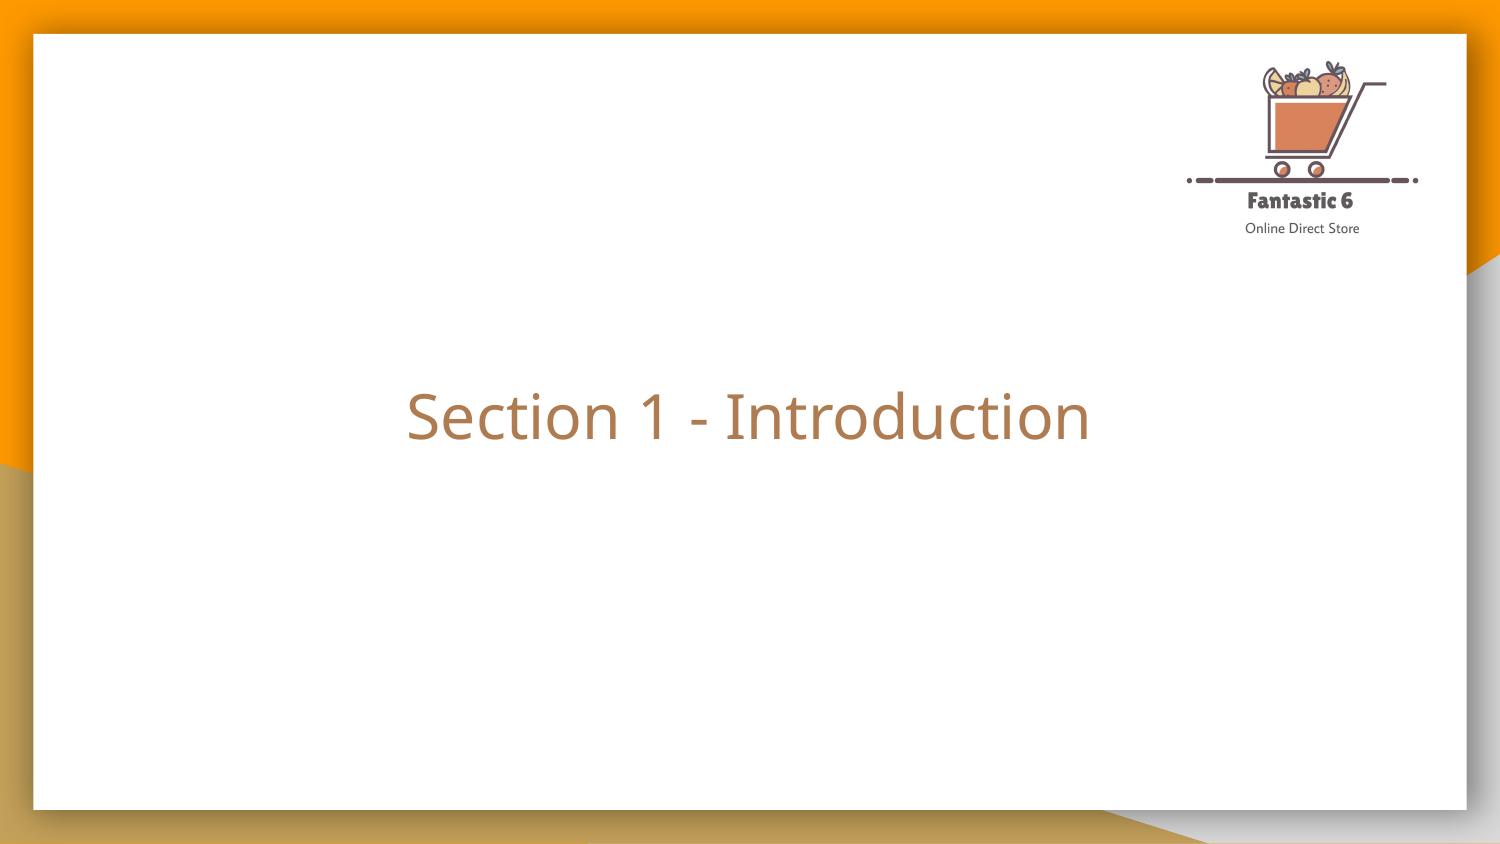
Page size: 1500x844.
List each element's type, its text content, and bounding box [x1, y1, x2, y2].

title Section 1 - Introduction [134, 362, 1366, 519]
picture [1180, 55, 1427, 240]
